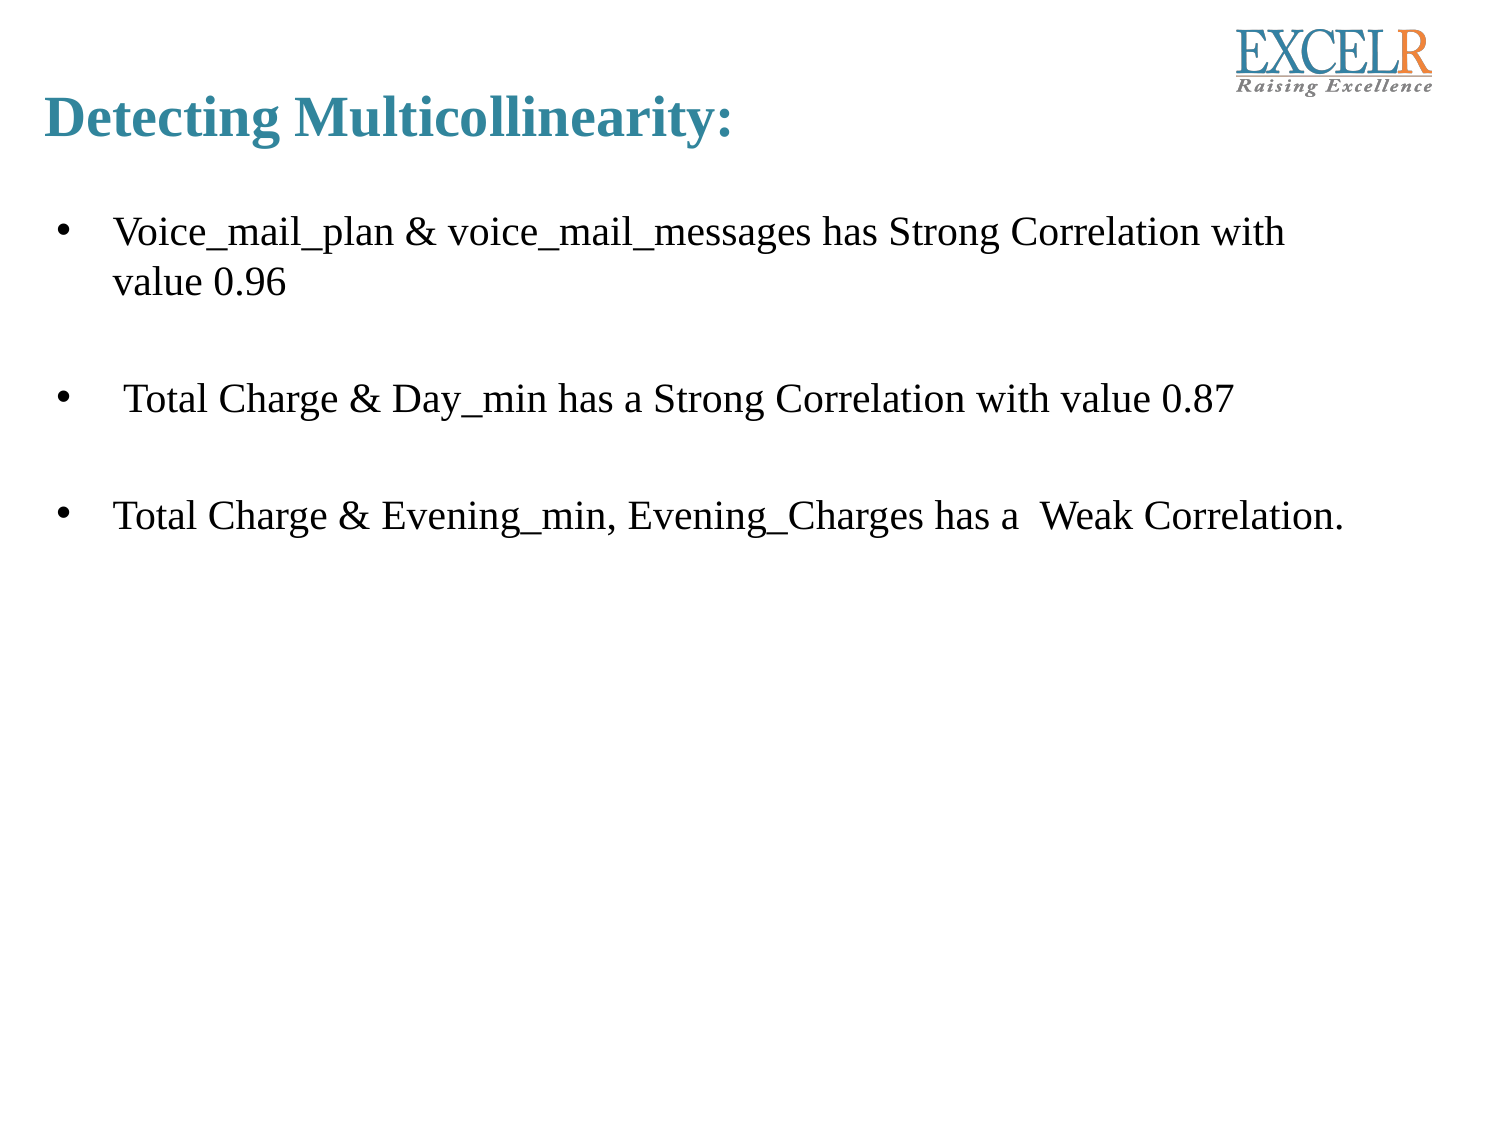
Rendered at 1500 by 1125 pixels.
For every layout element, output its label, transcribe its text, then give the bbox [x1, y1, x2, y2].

picture [1236, 29, 1432, 98]
list Voice_mail_plan & voice_mail_messages has Strong Correlation with value 0.96 Total Charge & Day_min has a Strong Correlation with value 0.87 Total Charge & Evening_min, Evening_Charges has a Weak Correlation. [41, 196, 1392, 939]
title Detecting Multicollinearity: [29, 113, 1118, 183]
